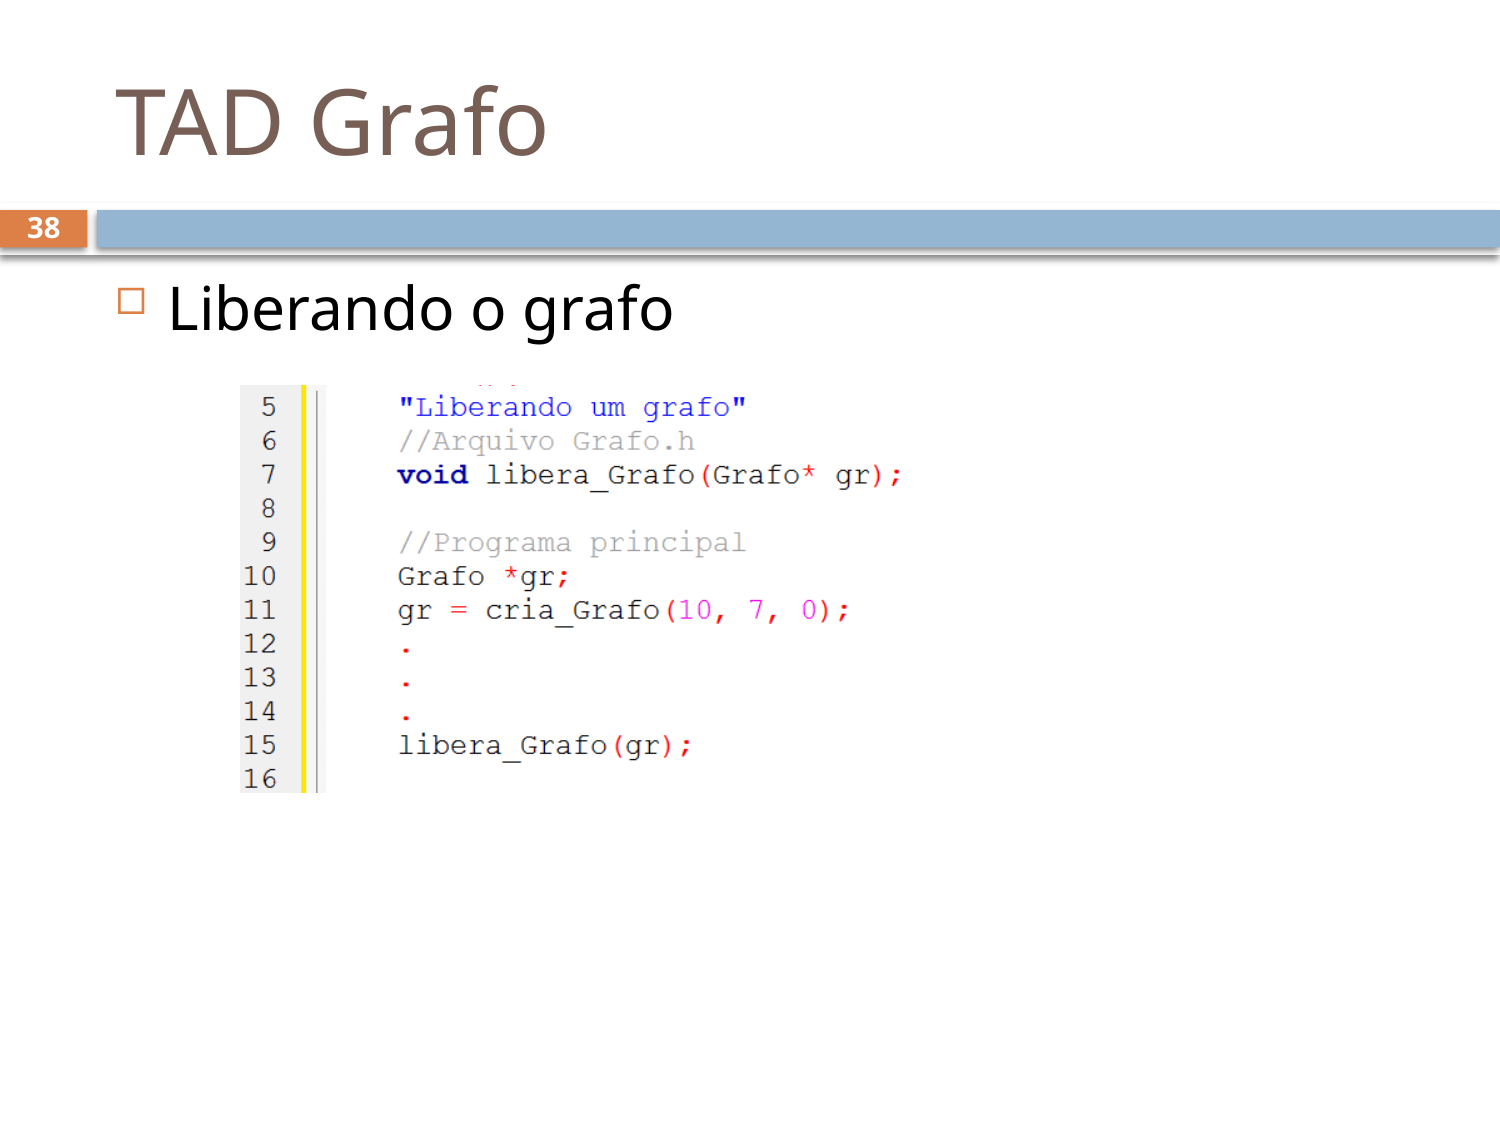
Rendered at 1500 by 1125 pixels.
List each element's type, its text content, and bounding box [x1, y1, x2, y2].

picture [239, 385, 1282, 793]
list Liberando o grafo [100, 262, 1438, 1000]
slide_number 38 [0, 208, 88, 249]
title TAD Grafo [100, 37, 1438, 200]
